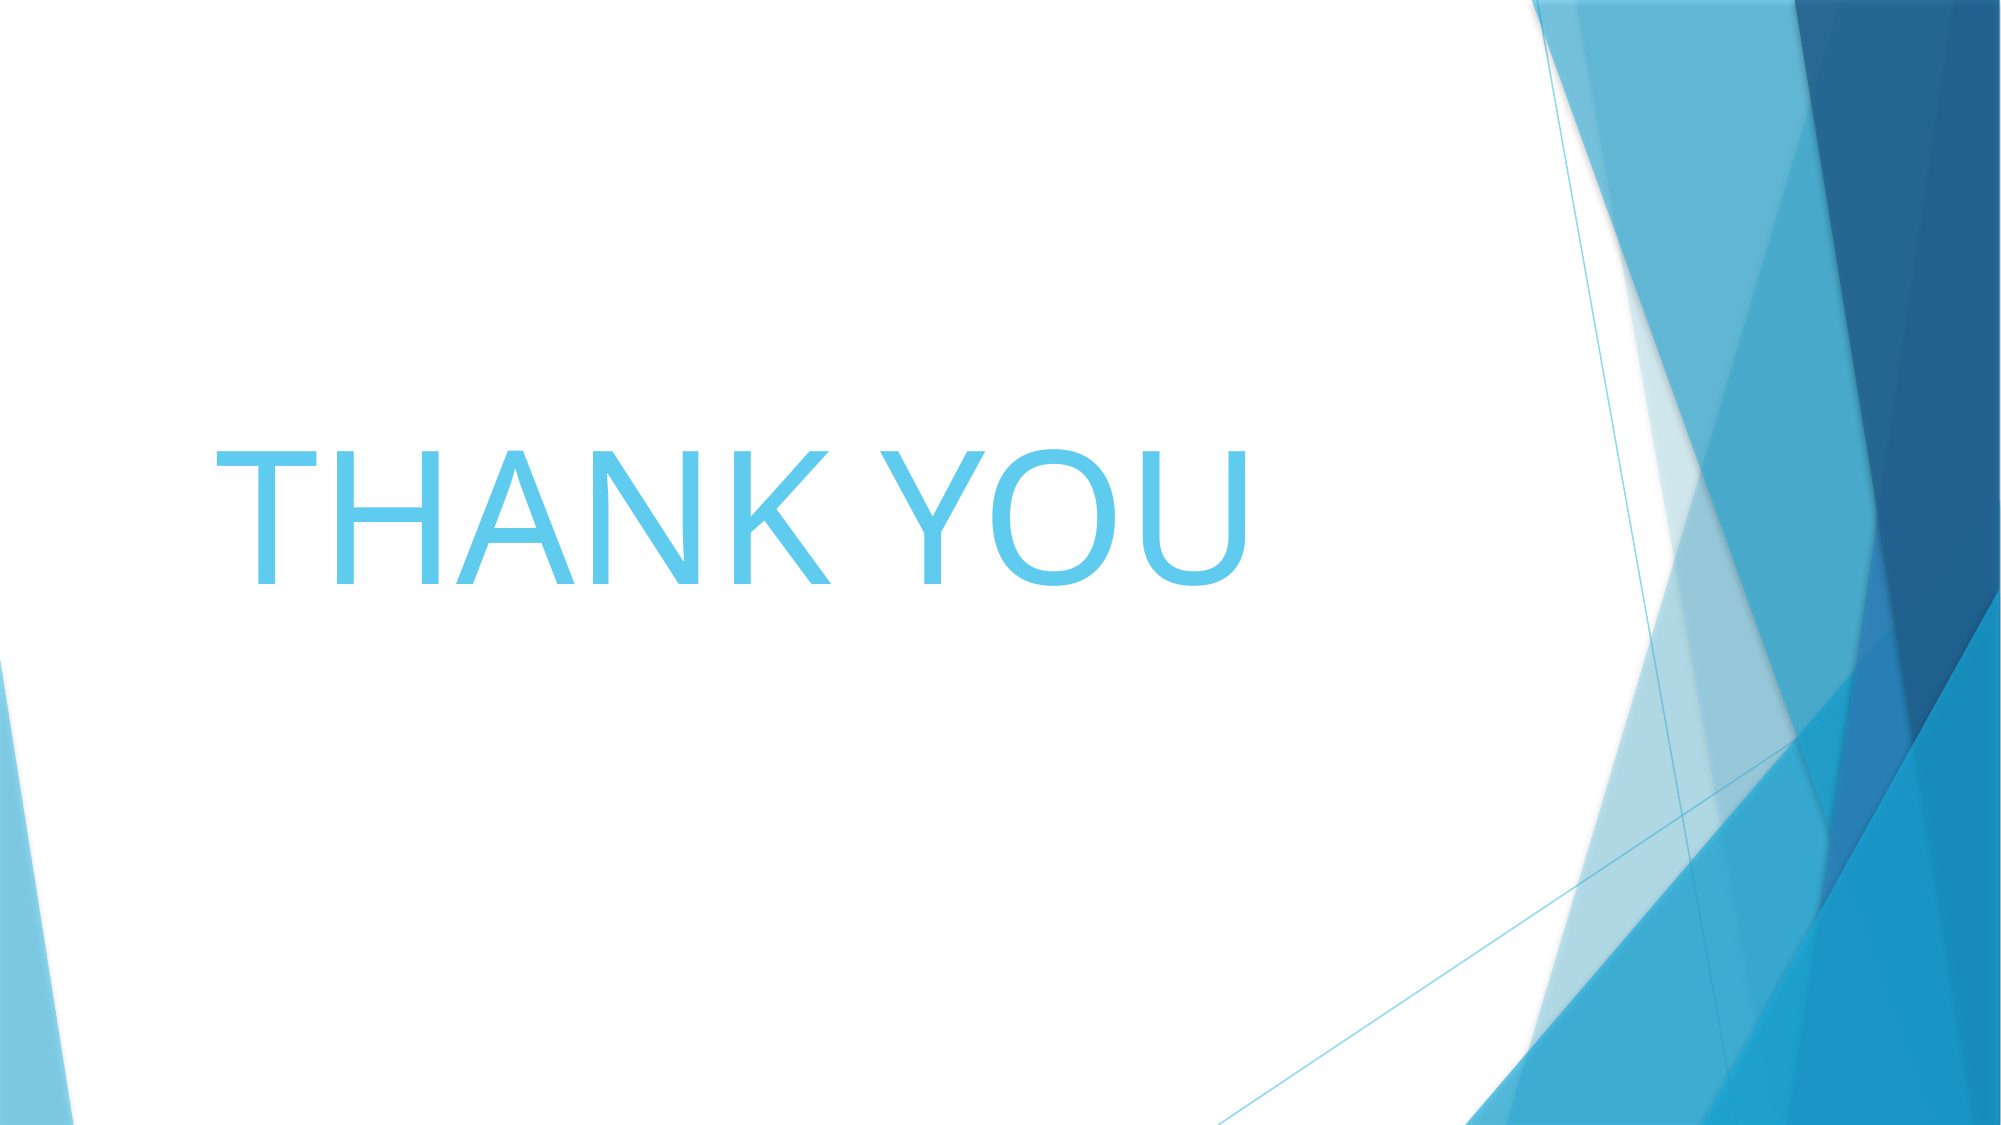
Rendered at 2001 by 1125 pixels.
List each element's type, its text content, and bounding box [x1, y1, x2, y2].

title THANK YOU [200, 390, 1842, 630]
